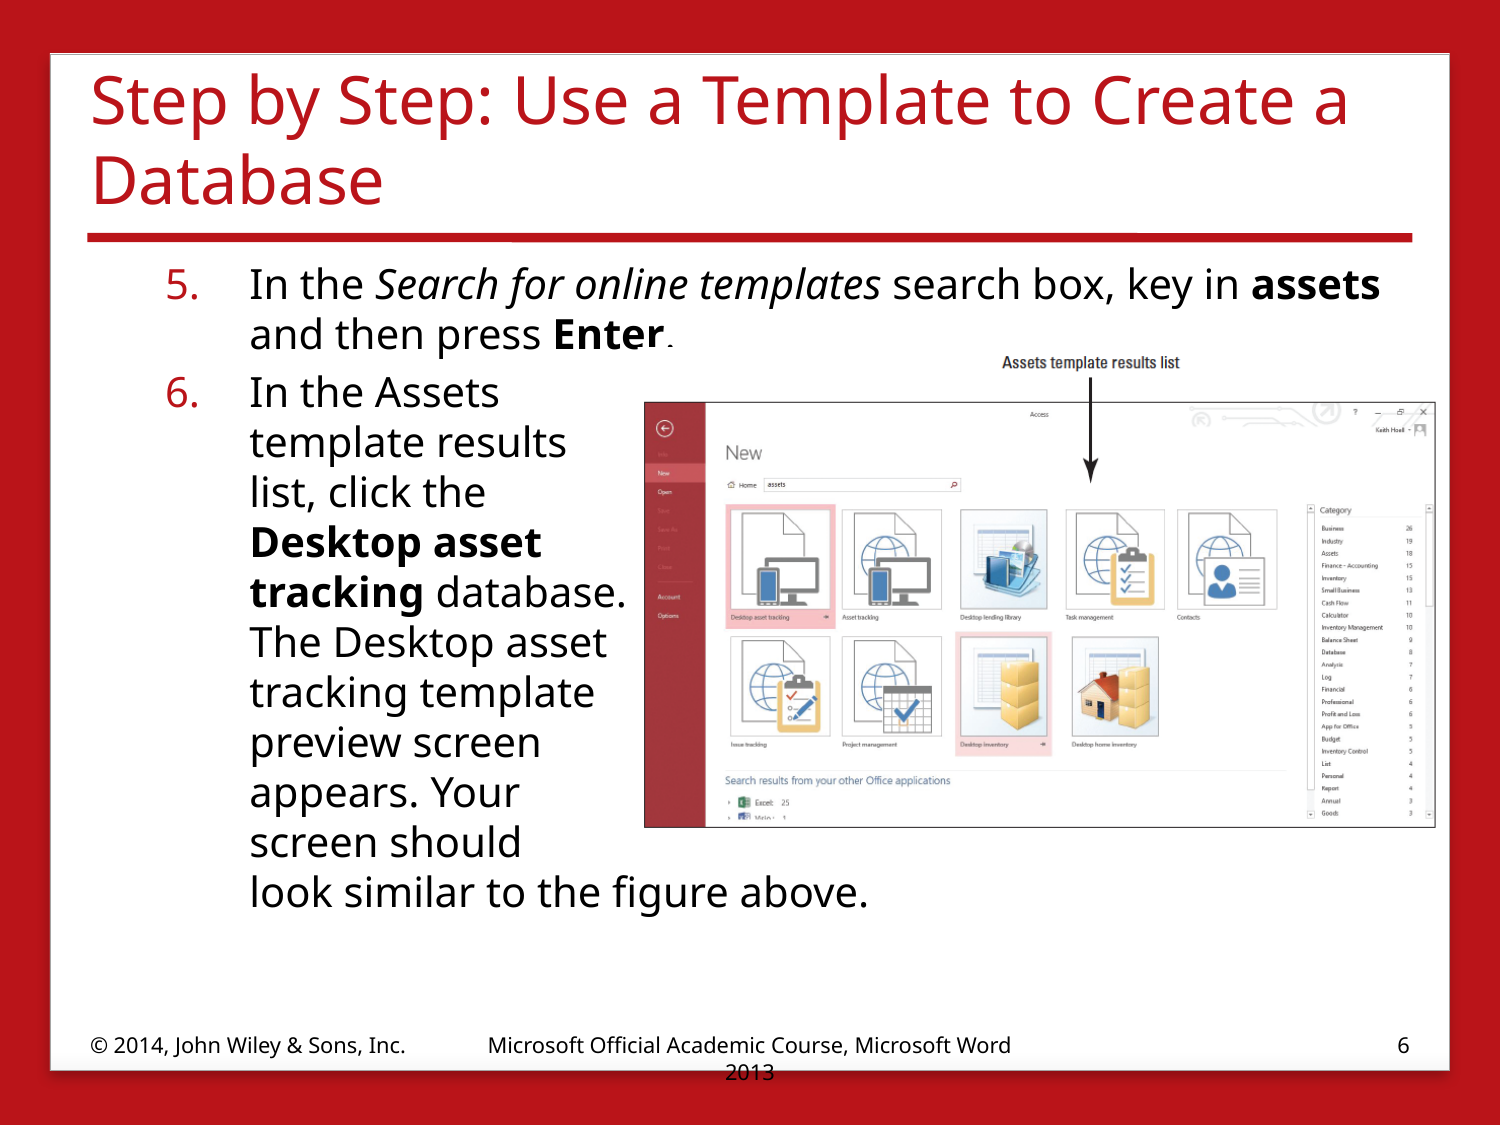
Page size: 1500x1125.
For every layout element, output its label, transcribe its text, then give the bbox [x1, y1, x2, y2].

title Step by Step: Use a Template to Create a Database [74, 74, 1426, 226]
list In the Search for online templates search box, key in assets and then press Enter. In the Assets template results list, click the Desktop asset tracking database. The Desktop asset tracking template preview screen appears. Your screen should look similar to the figure above. [75, 249, 1425, 1063]
slide_number 6 [1074, 1024, 1426, 1103]
picture [637, 347, 1437, 836]
slide_number © 2014, John Wiley & Sons, Inc. [74, 1024, 426, 1103]
footer Microsoft Official Academic Course, Microsoft Word 2013 [449, 1024, 1051, 1103]
